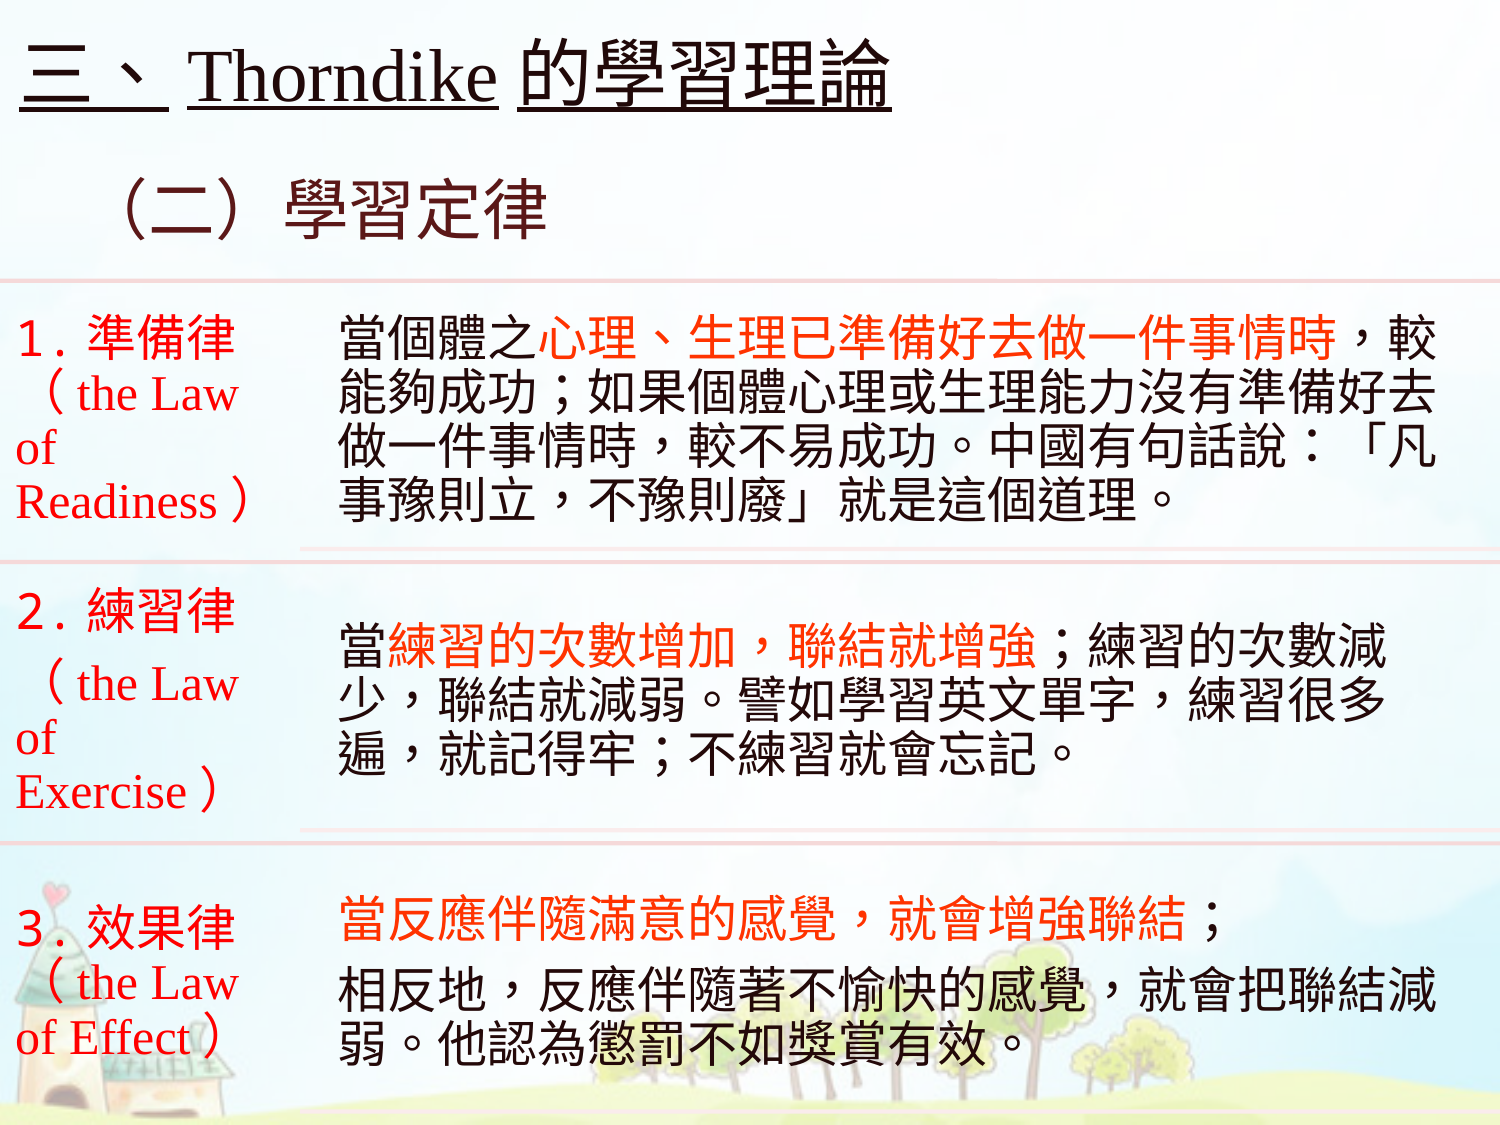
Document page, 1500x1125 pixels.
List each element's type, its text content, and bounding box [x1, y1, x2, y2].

text_box （二）學習定律 [67, 160, 565, 256]
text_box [0, 280, 1500, 1125]
text_box 三、Thorndike的學習理論 [4, 19, 907, 124]
